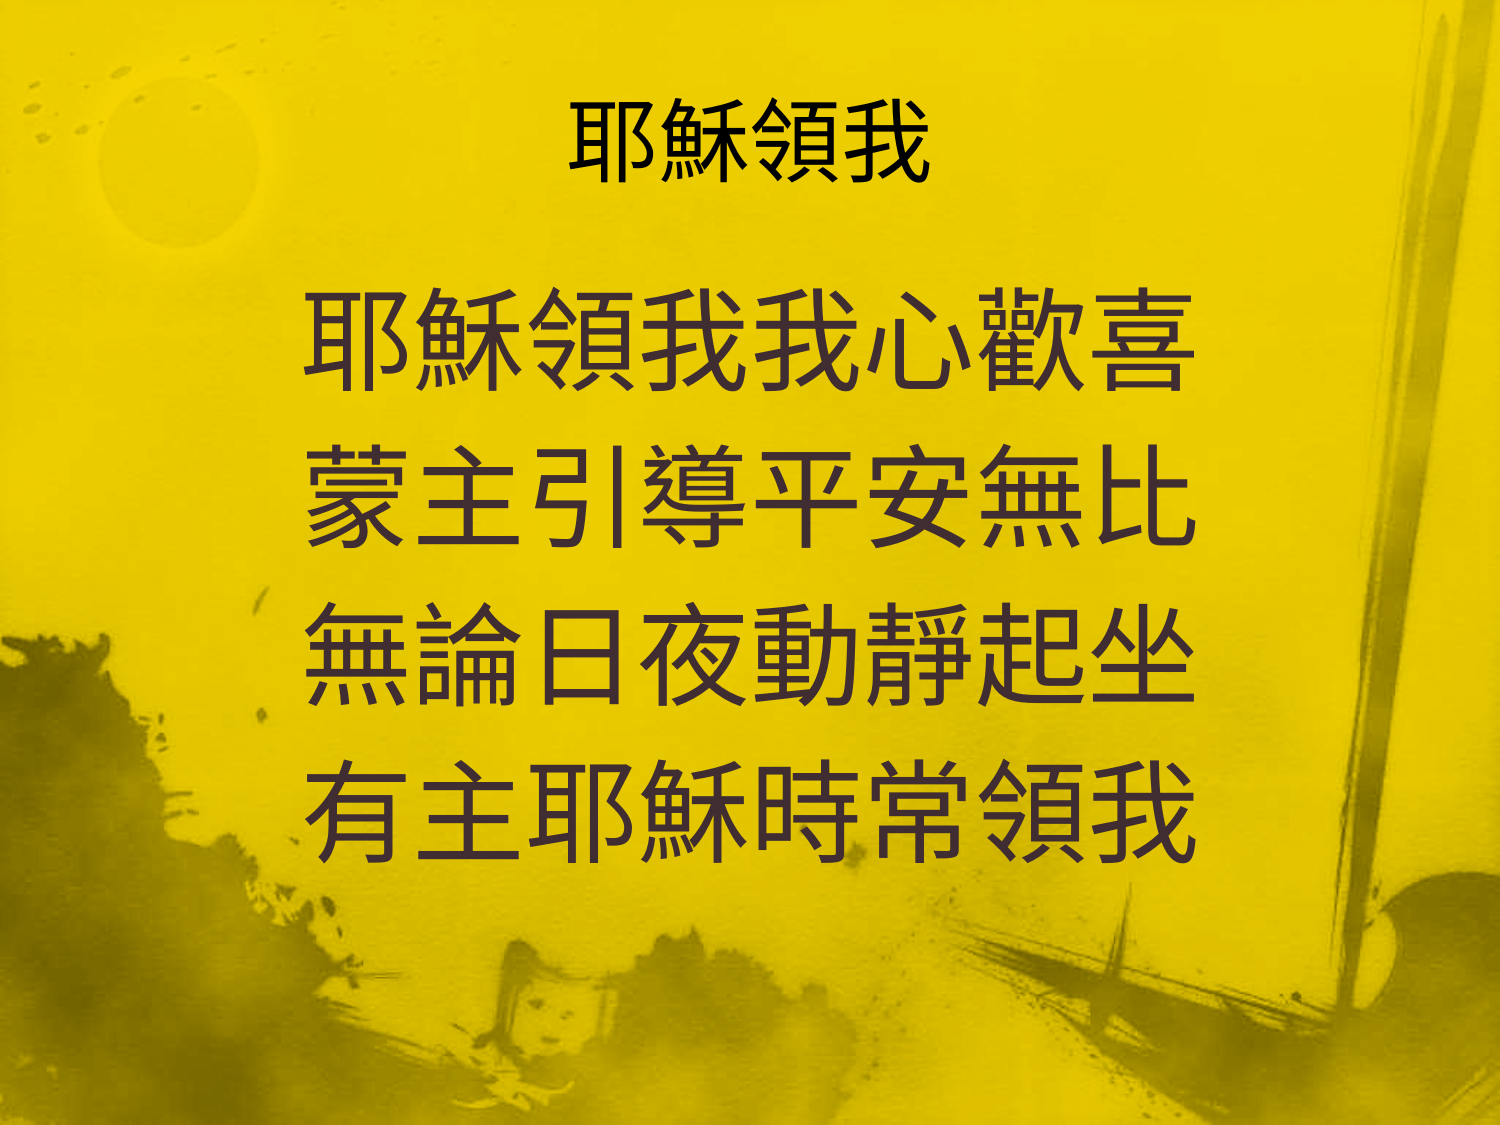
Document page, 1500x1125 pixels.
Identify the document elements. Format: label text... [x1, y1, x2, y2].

title 耶穌領我 [75, 45, 1425, 233]
list 耶穌領我我心歡喜 蒙主引導平安無比 無論日夜動靜起坐 有主耶穌時常領我 [75, 262, 1425, 1005]
